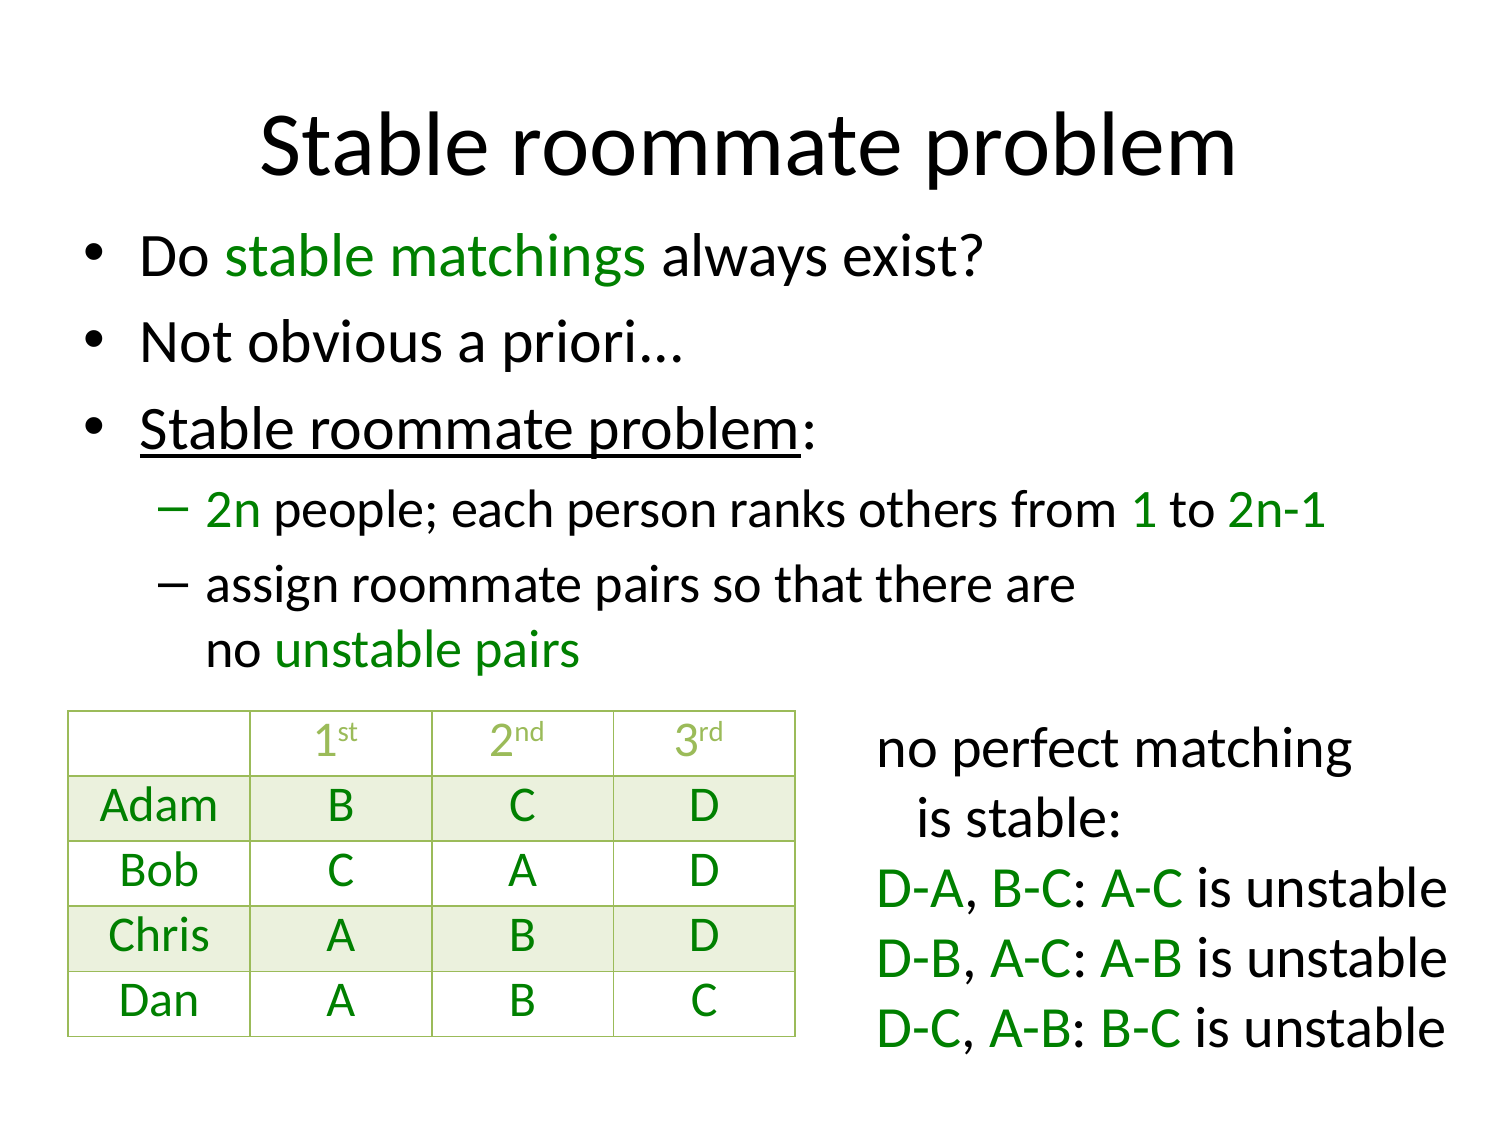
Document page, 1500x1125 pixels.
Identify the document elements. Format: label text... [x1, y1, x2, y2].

table_cell A [251, 907, 431, 971]
table_cell B [433, 907, 613, 971]
title Stable roommate problem [75, 45, 1425, 206]
table_cell C [614, 972, 794, 1036]
table_cell A [433, 842, 613, 905]
table_header 1st [251, 712, 431, 775]
table_header [69, 712, 249, 775]
table_cell B [251, 777, 431, 840]
table_cell Bob [69, 842, 249, 905]
table_cell C [433, 777, 613, 840]
list Do stable matchings always exist? Not obvious a priori... Stable roommate problem: 2n people; each person ranks others from 1 to 2n-1 assign roommate pairs so that there are no unstable pairs [68, 206, 1469, 752]
table_cell D [614, 777, 794, 840]
table_cell C [251, 842, 431, 905]
table_header 2nd [433, 712, 613, 775]
table_cell B [433, 972, 613, 1036]
table_cell D [614, 907, 794, 971]
text_box no perfect matching is stable: D-A, B-C: A-C is unstable D-B, A-C: A-B is unstable D-C, A-B: B-C is unstable [862, 702, 1464, 1067]
table_cell Dan [69, 972, 249, 1036]
table_cell Adam [69, 777, 249, 840]
table_cell D [614, 842, 794, 905]
table_header 3rd [614, 712, 794, 775]
table_cell A [251, 972, 431, 1036]
table_cell Chris [69, 907, 249, 971]
